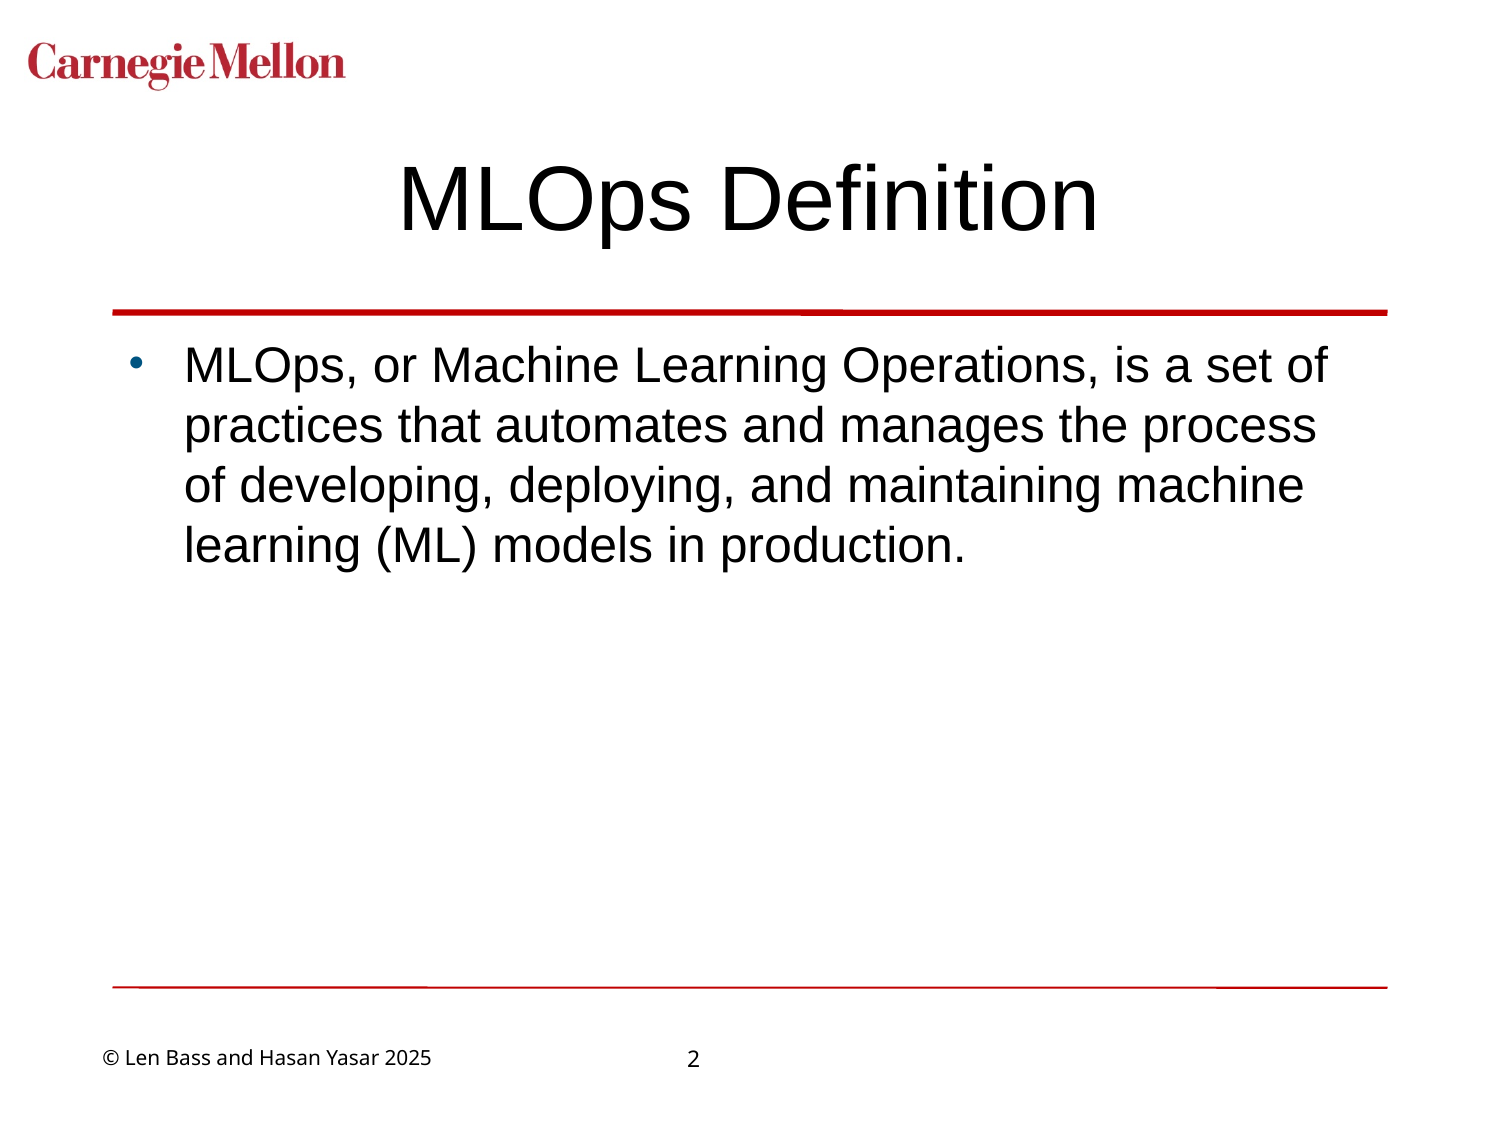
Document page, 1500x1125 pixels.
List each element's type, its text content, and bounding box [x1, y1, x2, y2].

title MLOps Definition [112, 99, 1388, 288]
picture [24, 37, 349, 92]
list MLOps, or Machine Learning Operations, is a set of practices that automates and manages the process of developing, deploying, and maintaining machine learning (ML) models in production. [112, 324, 1388, 988]
